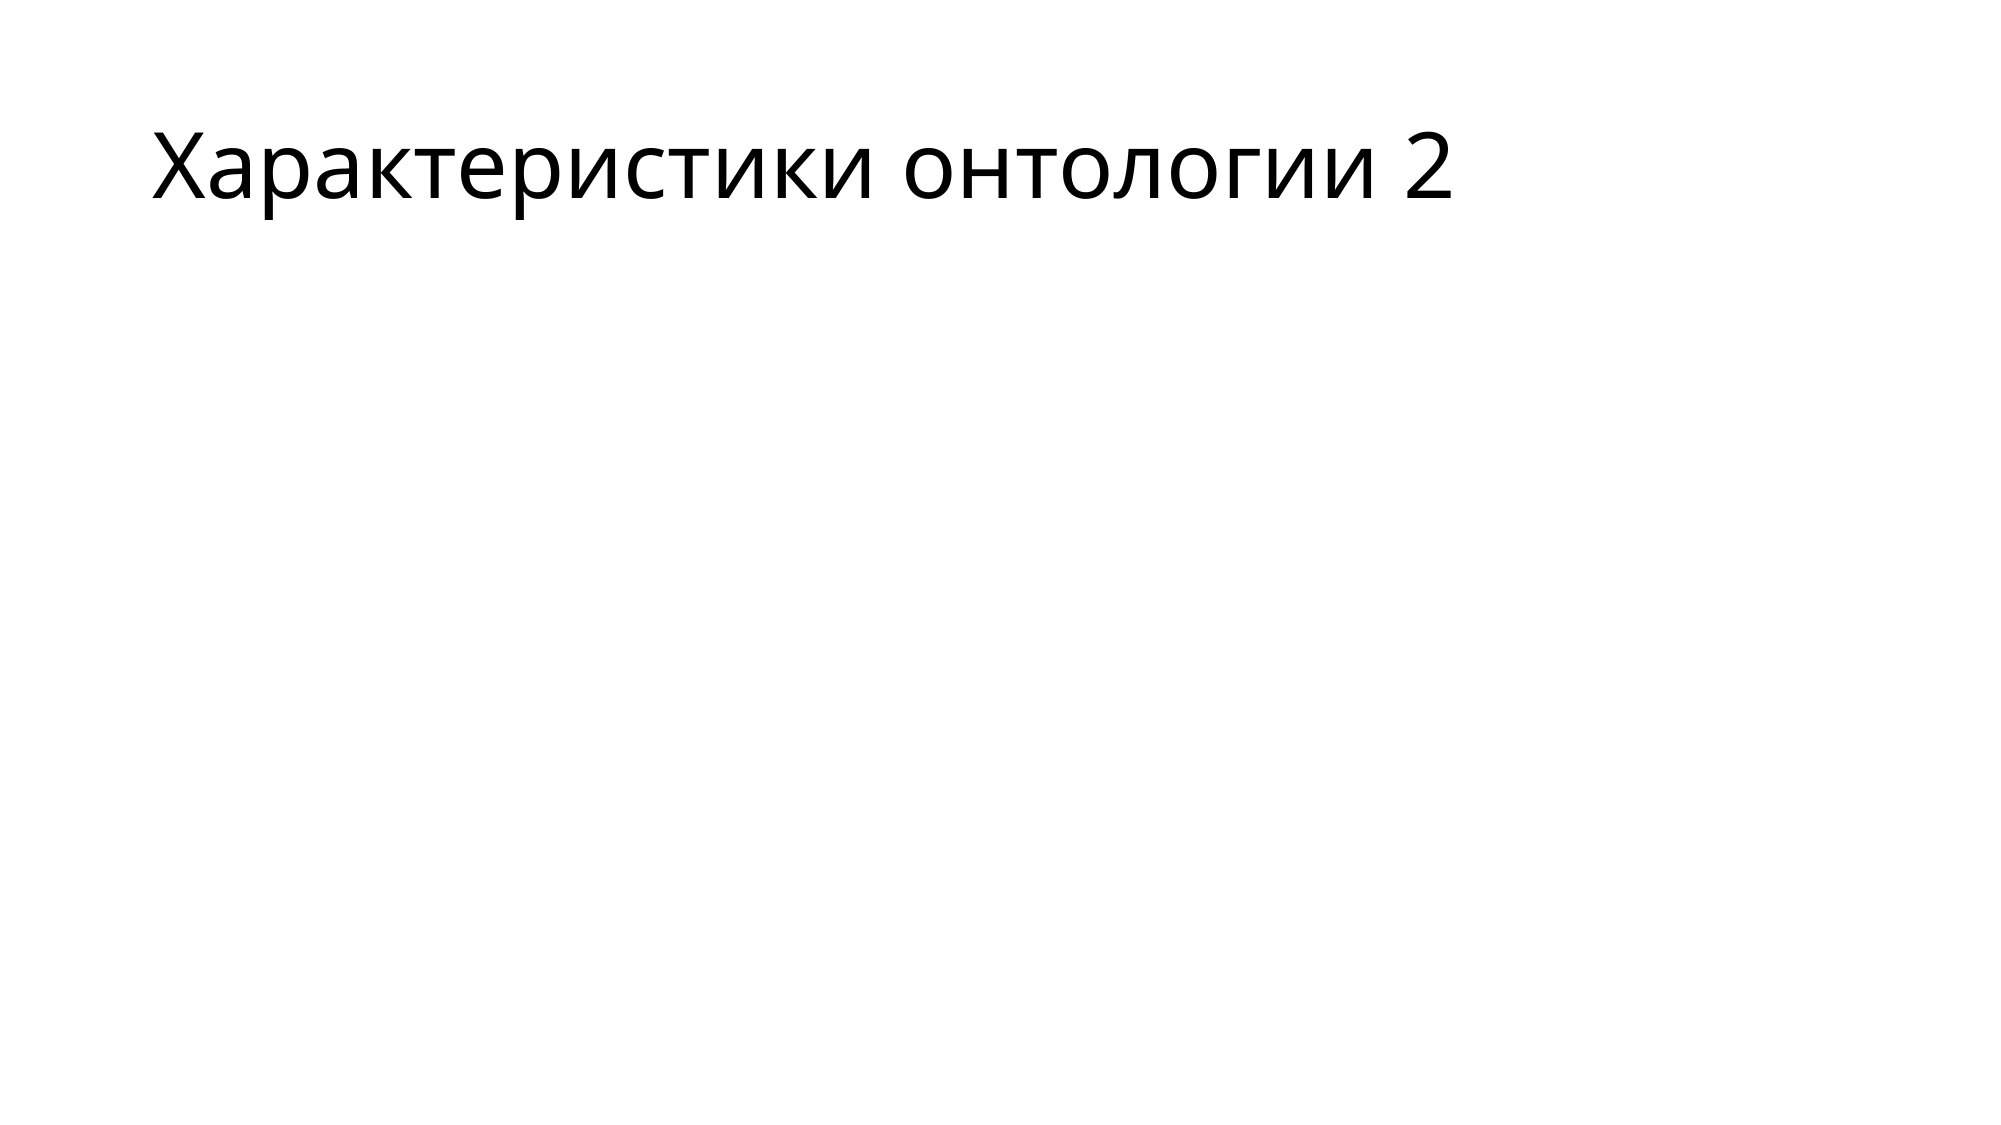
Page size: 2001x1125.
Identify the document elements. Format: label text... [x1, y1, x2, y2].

title Характеристики онтологии 2 [137, 59, 1863, 278]
